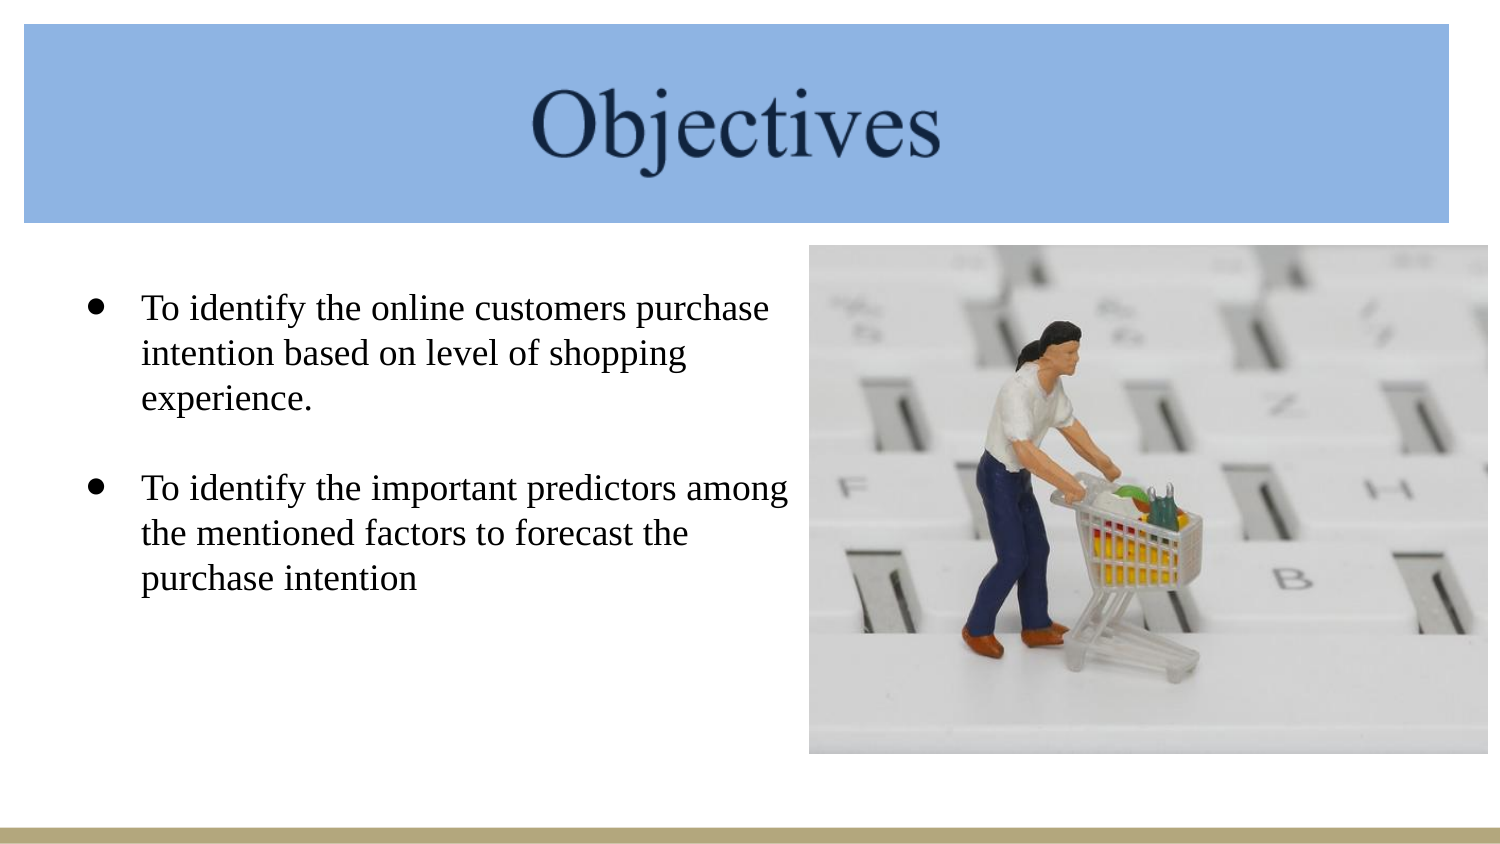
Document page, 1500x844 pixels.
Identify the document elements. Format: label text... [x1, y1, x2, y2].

picture [24, 24, 1450, 223]
picture [809, 245, 1489, 754]
list To identify the online customers purchase intention based on level of shopping experience. To identify the important predictors among the mentioned factors to forecast the purchase intention [51, 267, 804, 668]
